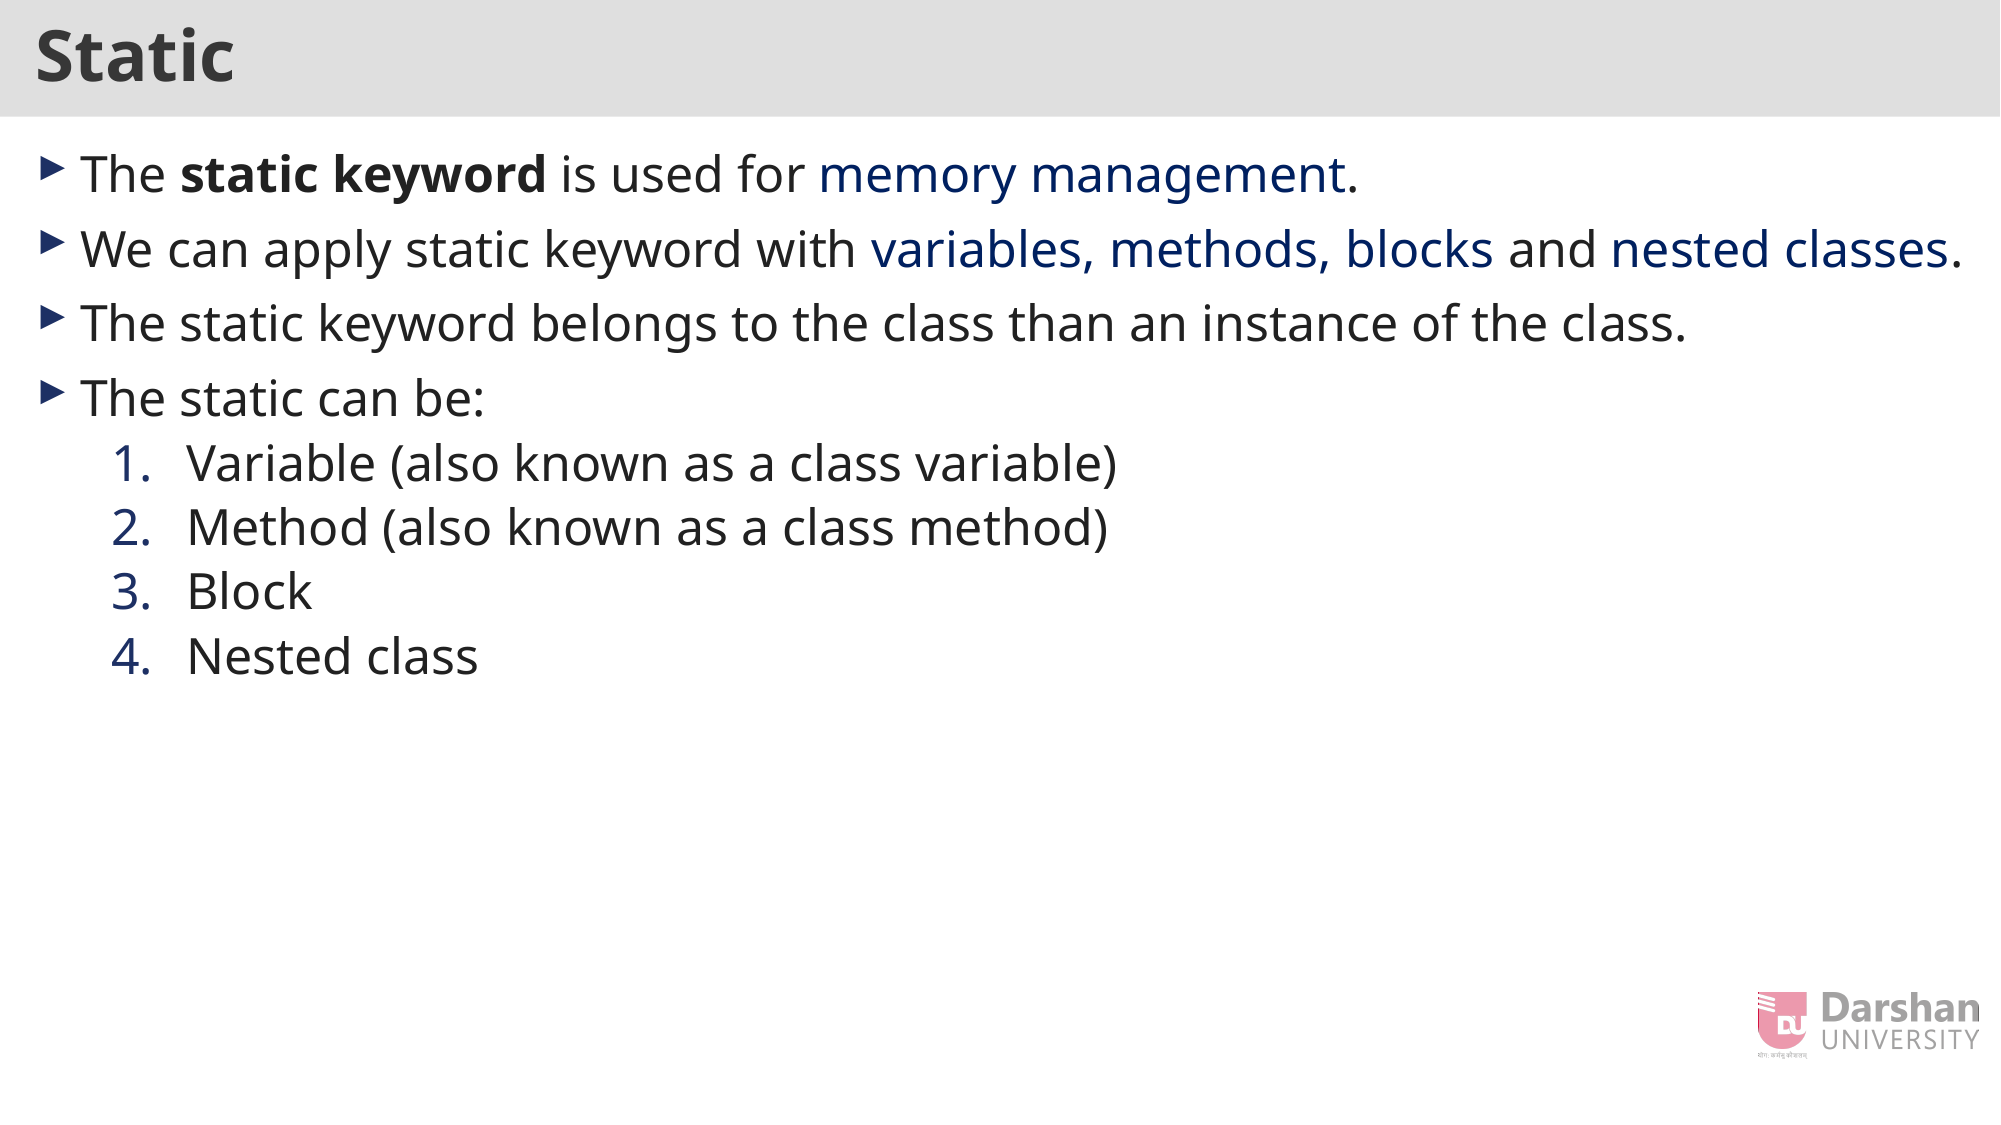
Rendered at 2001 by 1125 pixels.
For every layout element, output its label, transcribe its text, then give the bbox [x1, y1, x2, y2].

list The static keyword is used for memory management. We can apply static keyword with variables, methods, blocks and nested classes. The static keyword belongs to the class than an instance of the class. The static can be: Variable (also known as a class variable) Method (also known as a class method) Block Nested class [21, 141, 1979, 1059]
title Static [0, 0, 2000, 117]
